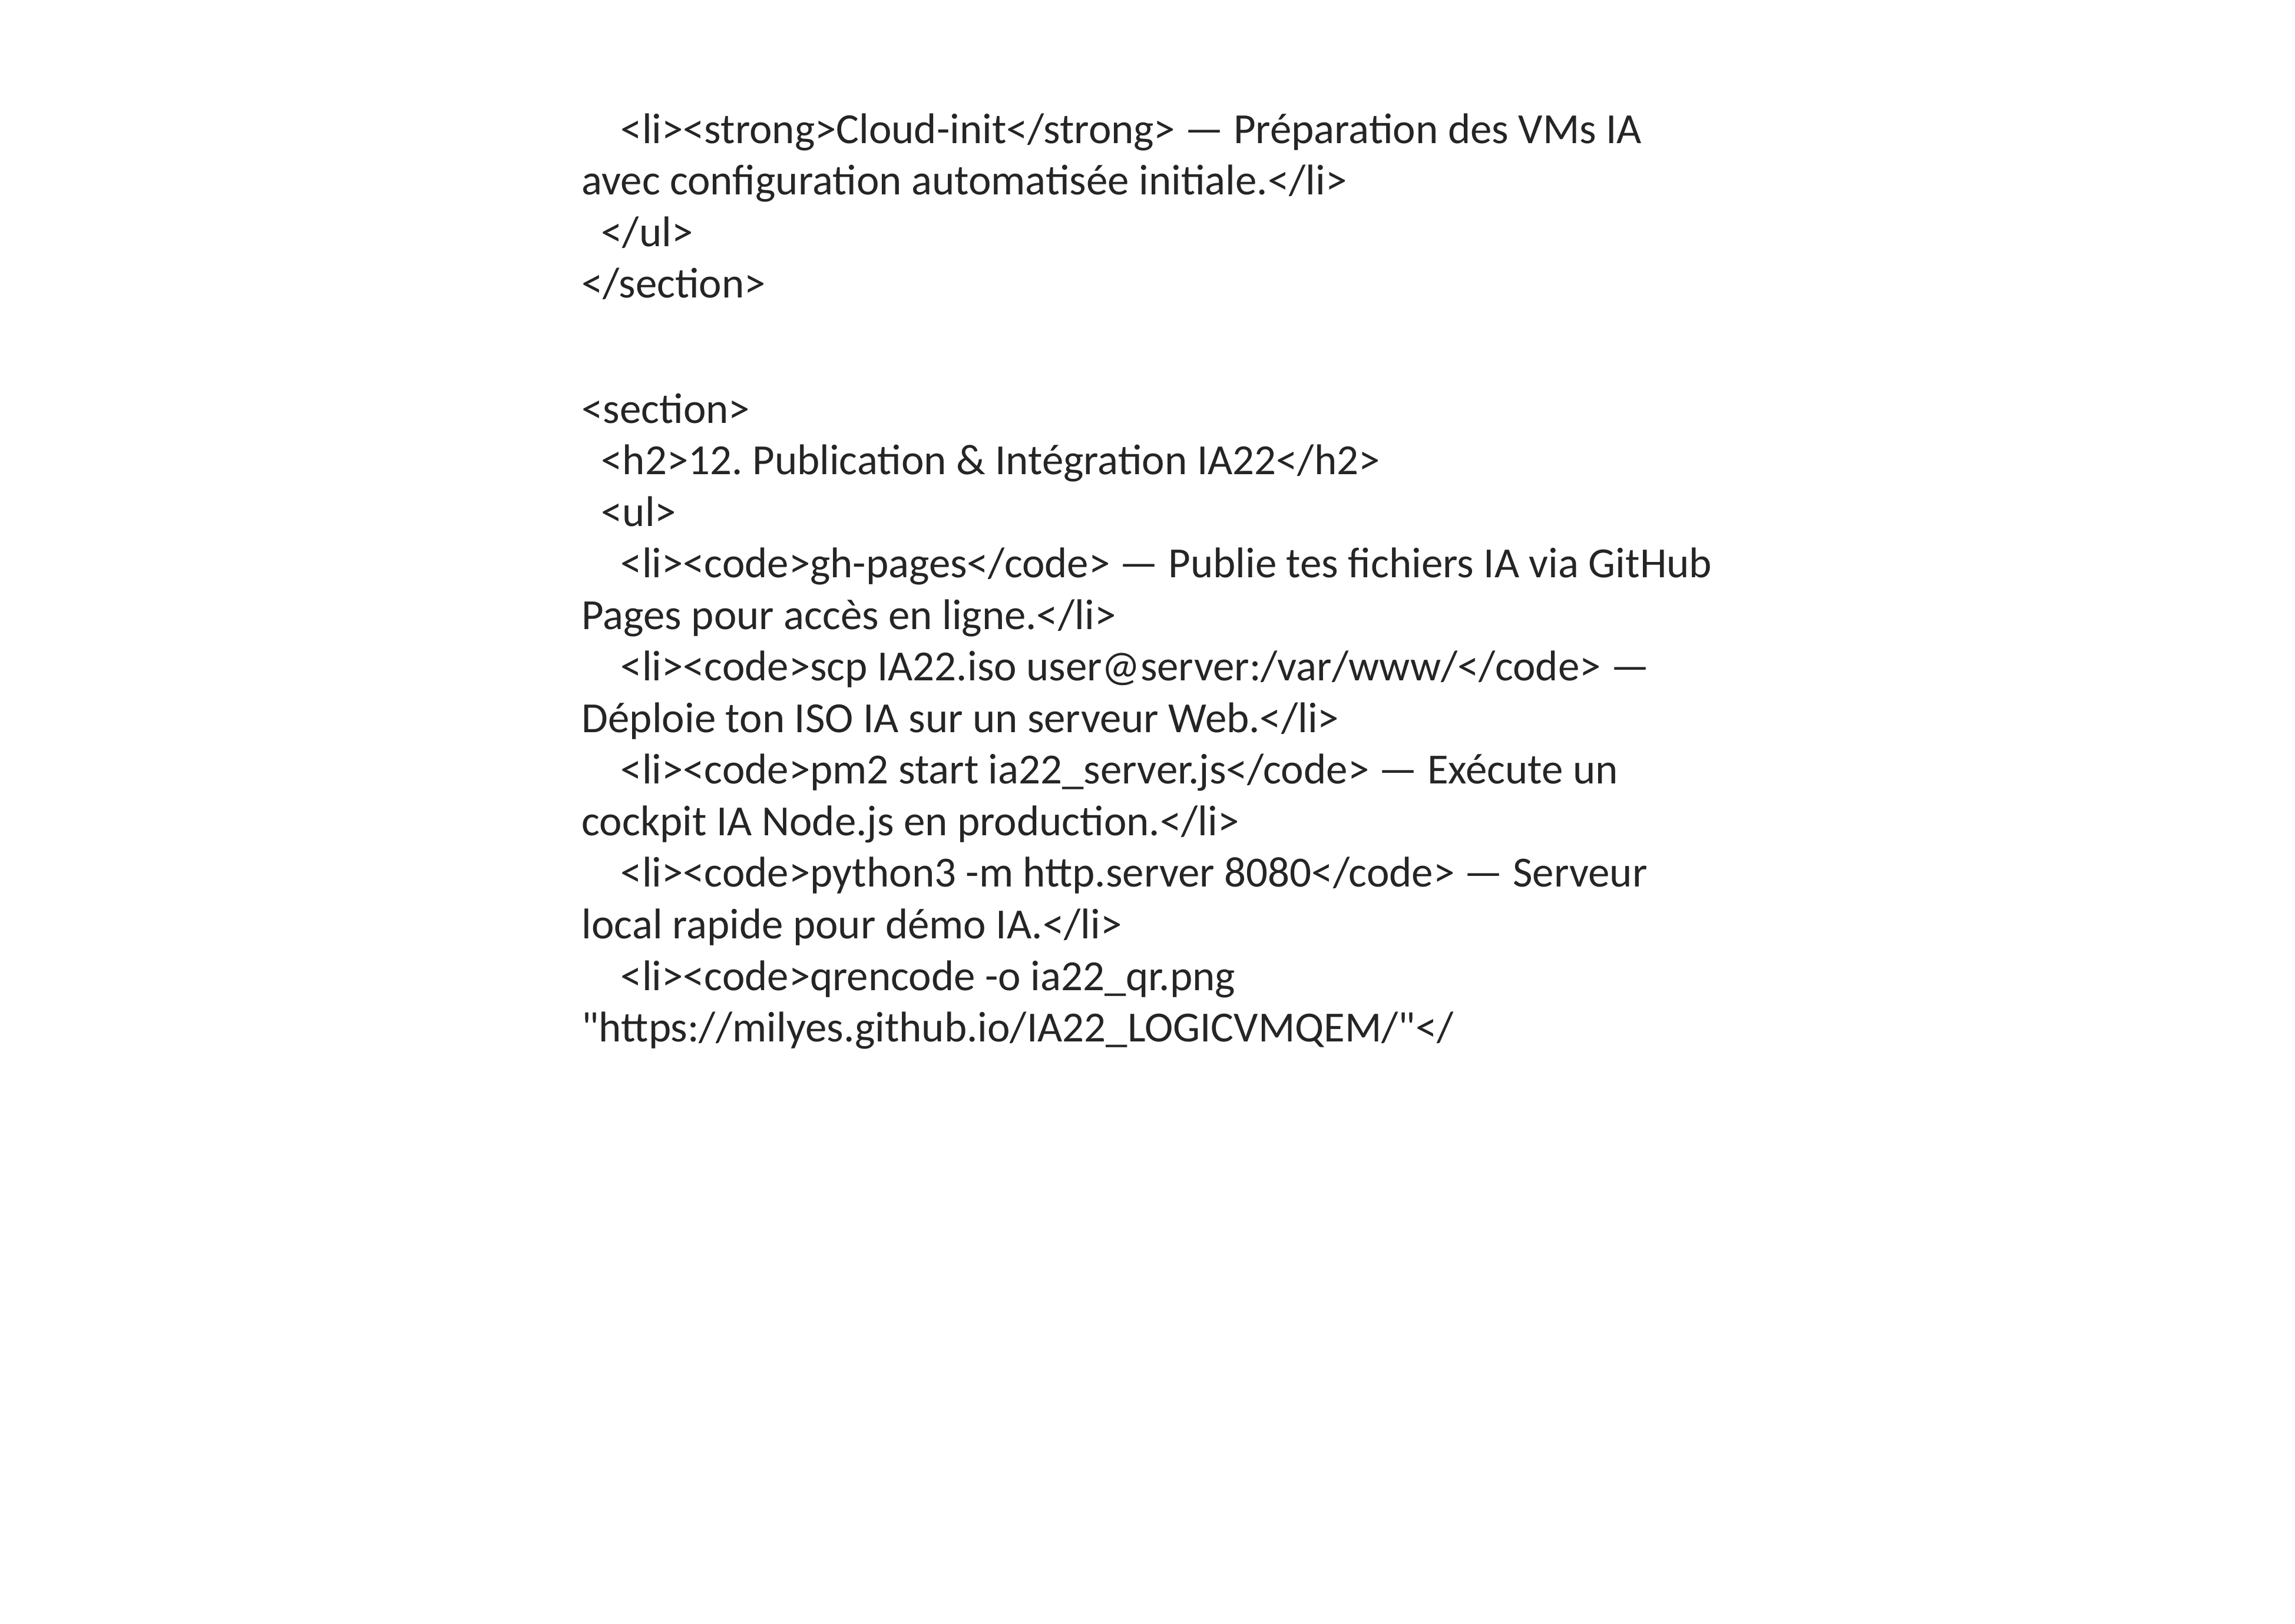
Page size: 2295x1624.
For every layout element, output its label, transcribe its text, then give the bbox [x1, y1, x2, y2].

text_box <li><strong>Cloud-init</strong> — Préparation des VMs IA avec configuration automatisée initiale.</li> </ul> </section> <section> <h2>12. Publication & Intégration IA22</h2> <ul> <li><code>gh-pages</code> — Publie tes fichiers IA via GitHub Pages pour accès en ligne.</li> <li><code>scp IA22.iso user@server:/var/www/</code> — Déploie ton ISO IA sur un serveur Web.</li> <li><code>pm2 start ia22_server.js</code> — Exécute un cockpit IA Node.js en production.</li> <li><code>python3 -m http.server 8080</code> — Serveur local rapide pour démo IA.</li> <li><code>qrencode -o ia22_qr.png "https://milyes.github.io/IA22_LOGICVMQEM/"</ [573, 80, 1722, 1624]
